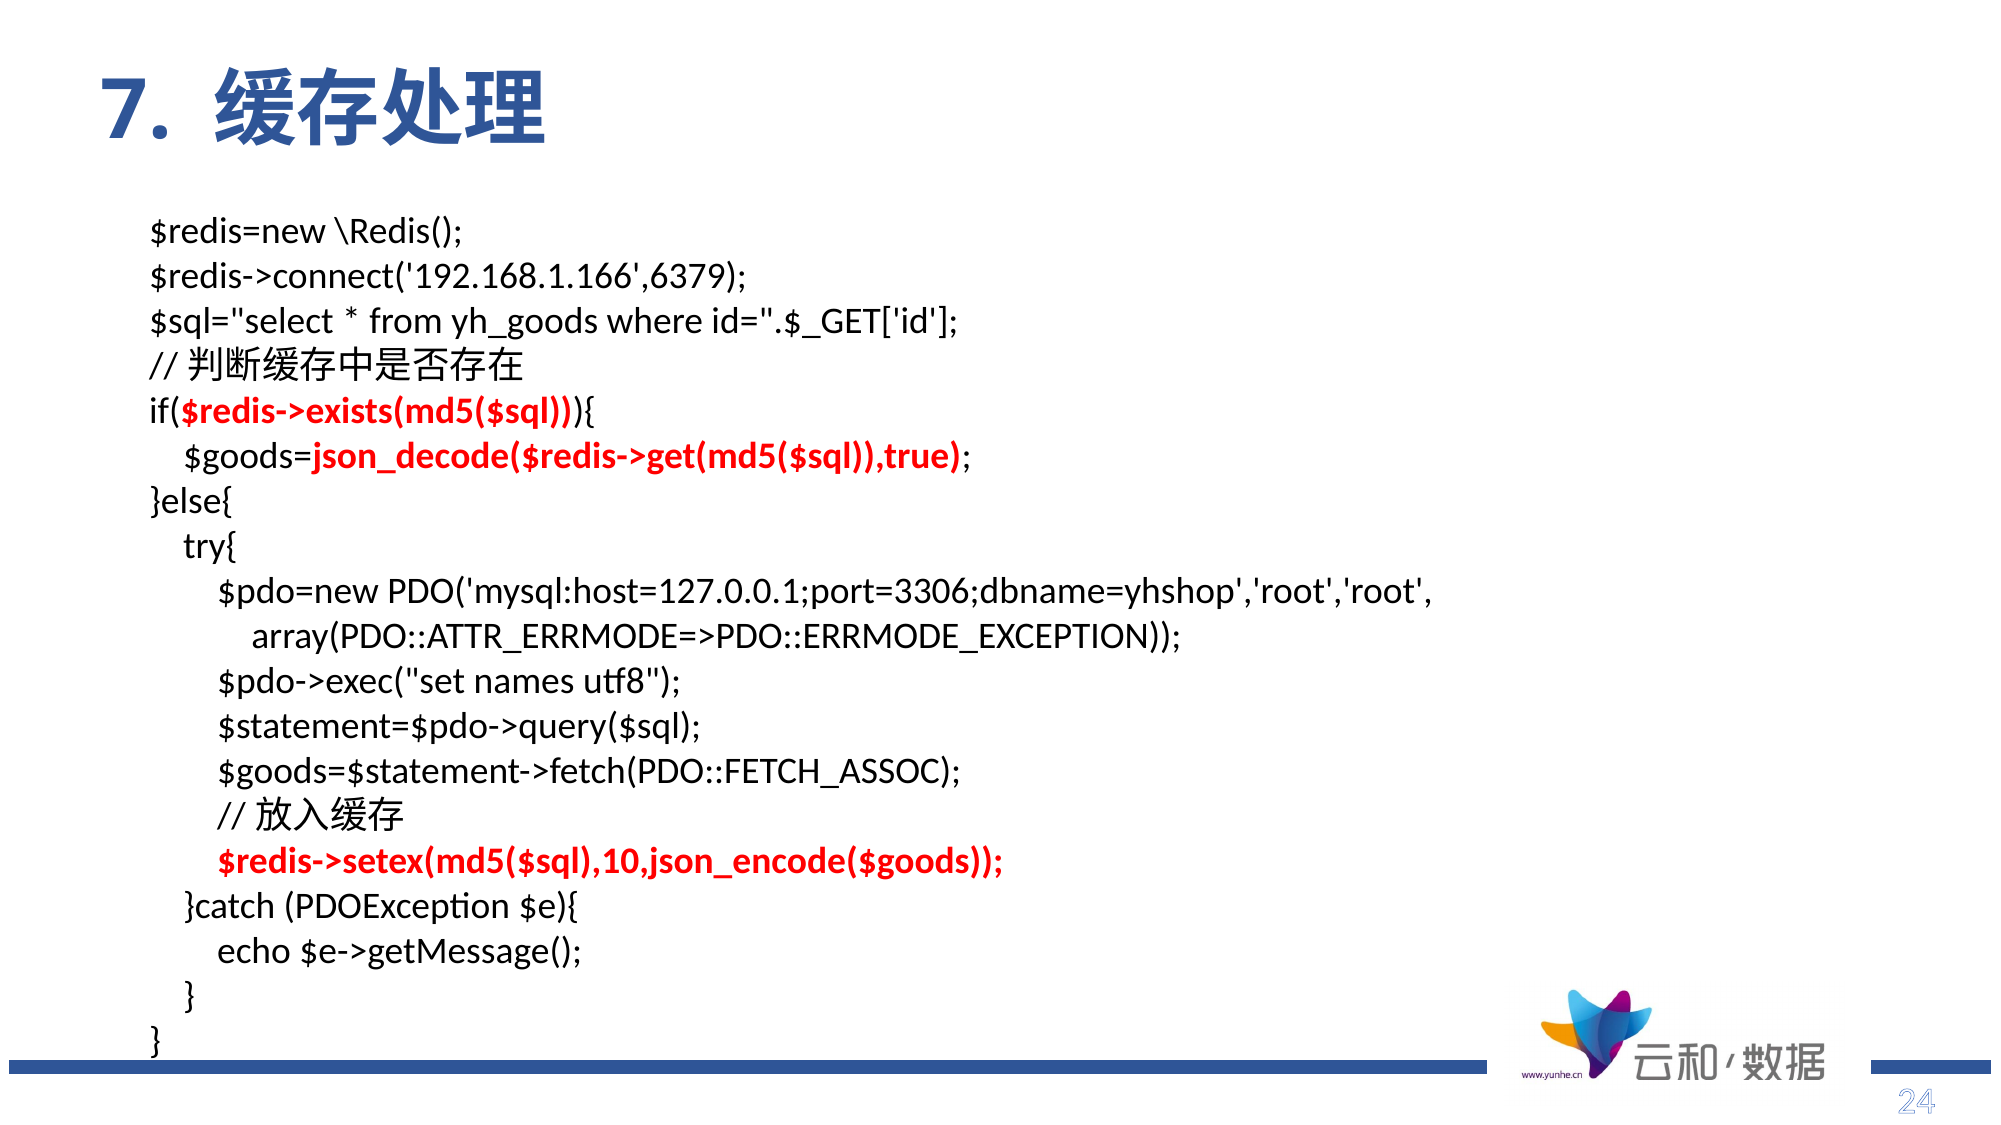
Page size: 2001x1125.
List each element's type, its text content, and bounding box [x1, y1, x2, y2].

title 7. 缓存处理 [85, 2, 1811, 221]
picture [1504, 981, 1845, 1106]
text_box $redis=new \Redis(); $redis->connect('192.168.1.166',6379); $sql="select * from yh_goods where id=".$_GET['id']; //判断缓存中是否存在 if($redis->exists(md5($sql))){ $goods=json_decode($redis->get(md5($sql)),true); }else{ try{ $pdo=new PDO('mysql:host=127.0.0.1;port=3306;dbname=yhshop','root','root', array(PDO::ATTR_ERRMODE=>PDO::ERRMODE_EXCEPTION)); $pdo->exec("set names utf8"); $statement=$pdo->query($sql); $goods=$statement->fetch(PDO::FETCH_ASSOC); //放入缓存 $redis->setex(md5($sql),10,json_encode($goods)); }catch (PDOException $e){ echo $e->getMessage(); } } [134, 198, 1838, 1068]
